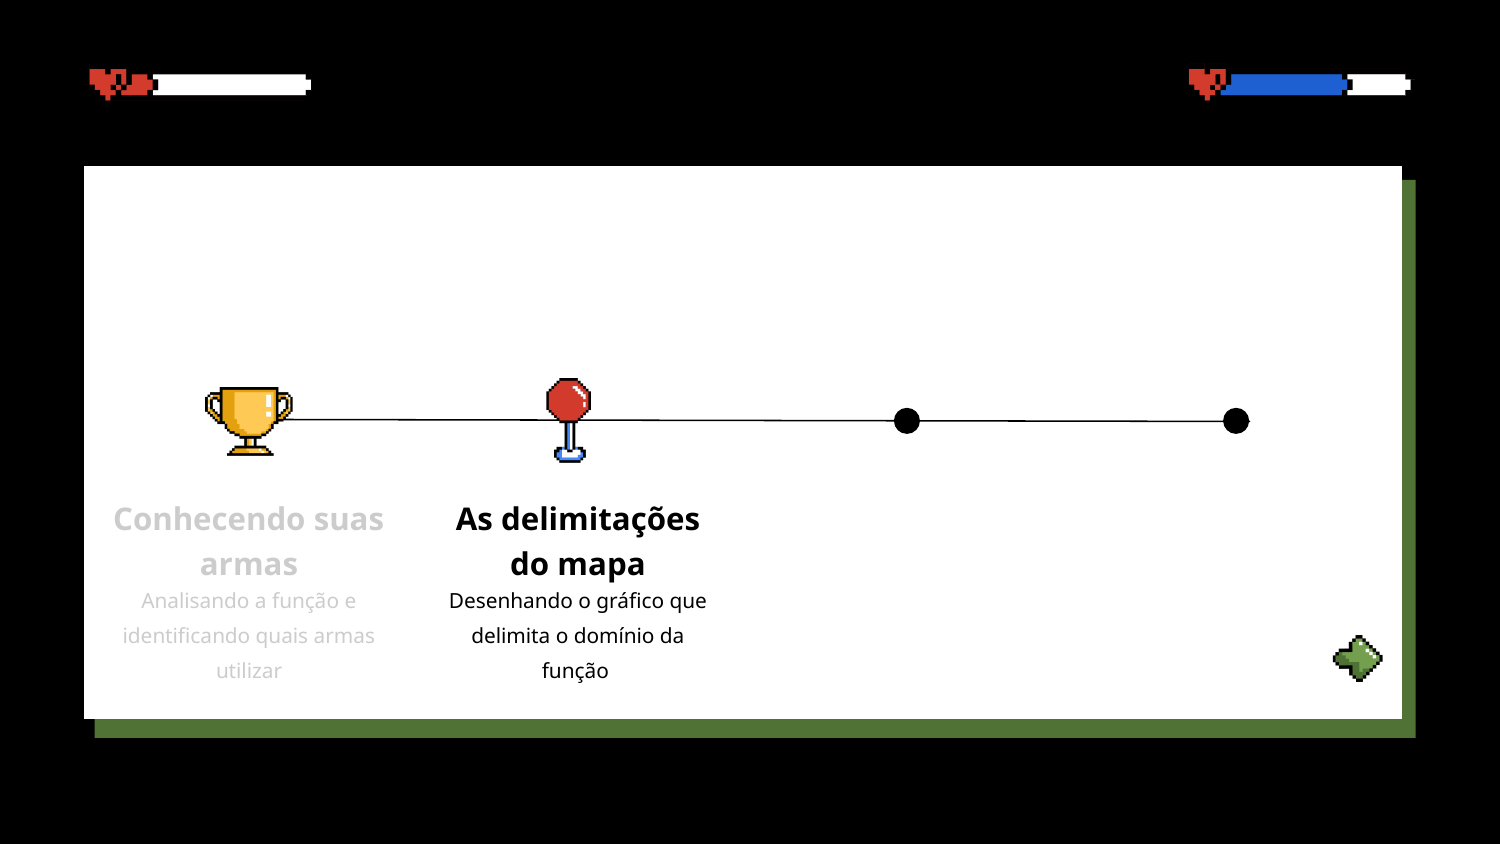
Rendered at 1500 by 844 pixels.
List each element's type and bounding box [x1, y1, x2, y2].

text_box [439, 491, 717, 674]
text_box [84, 165, 1416, 739]
text_box [84, 62, 1416, 106]
text_box [110, 491, 388, 674]
text_box [0, 0, 1500, 844]
